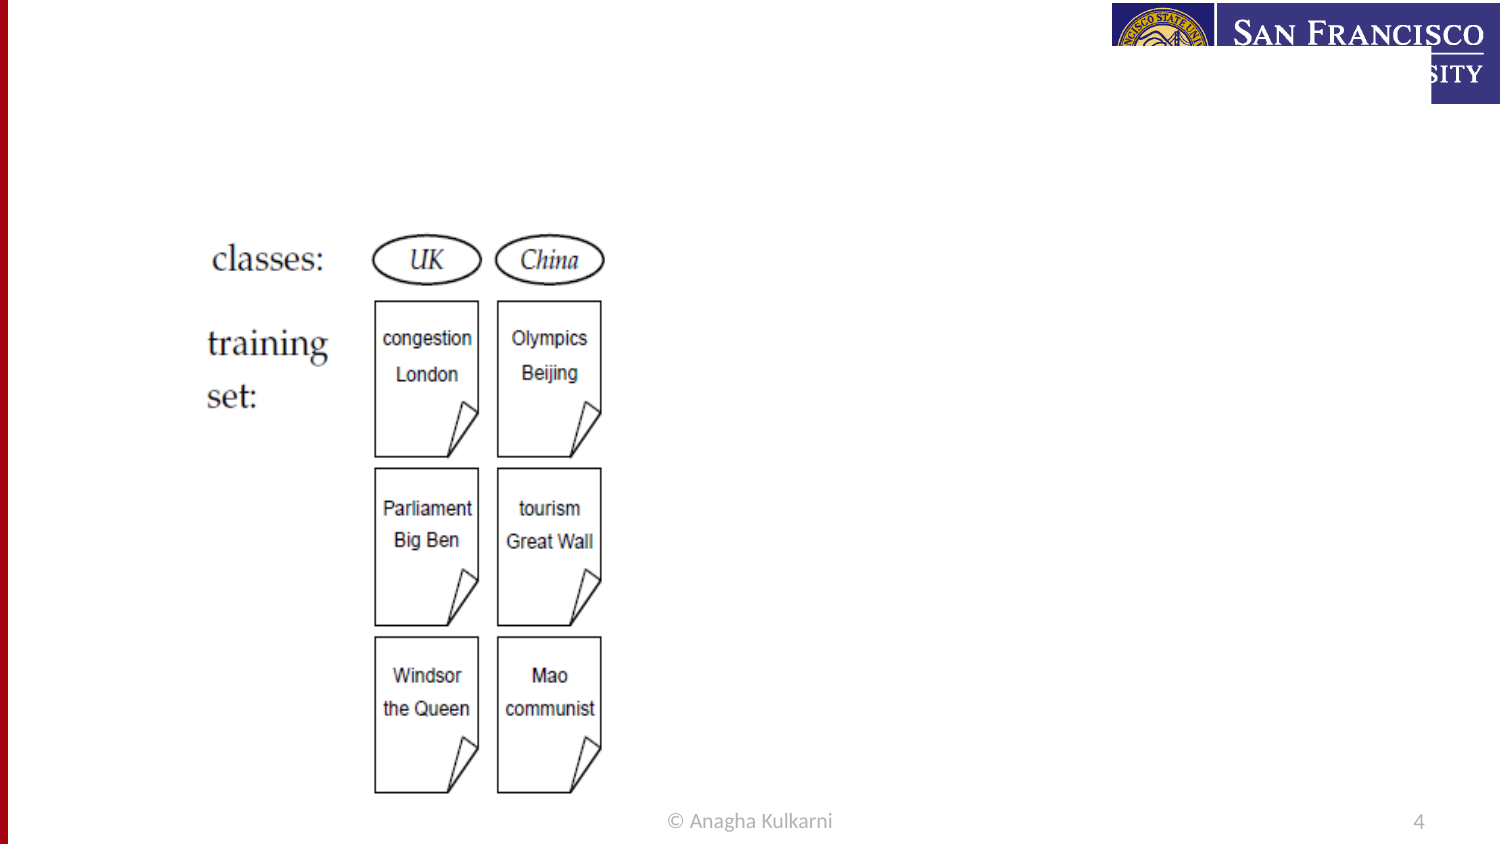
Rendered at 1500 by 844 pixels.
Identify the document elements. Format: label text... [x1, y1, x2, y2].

picture [189, 3, 1500, 806]
slide_number 4 [1080, 815, 1425, 835]
footer © Anagha Kulkarni [510, 815, 990, 834]
